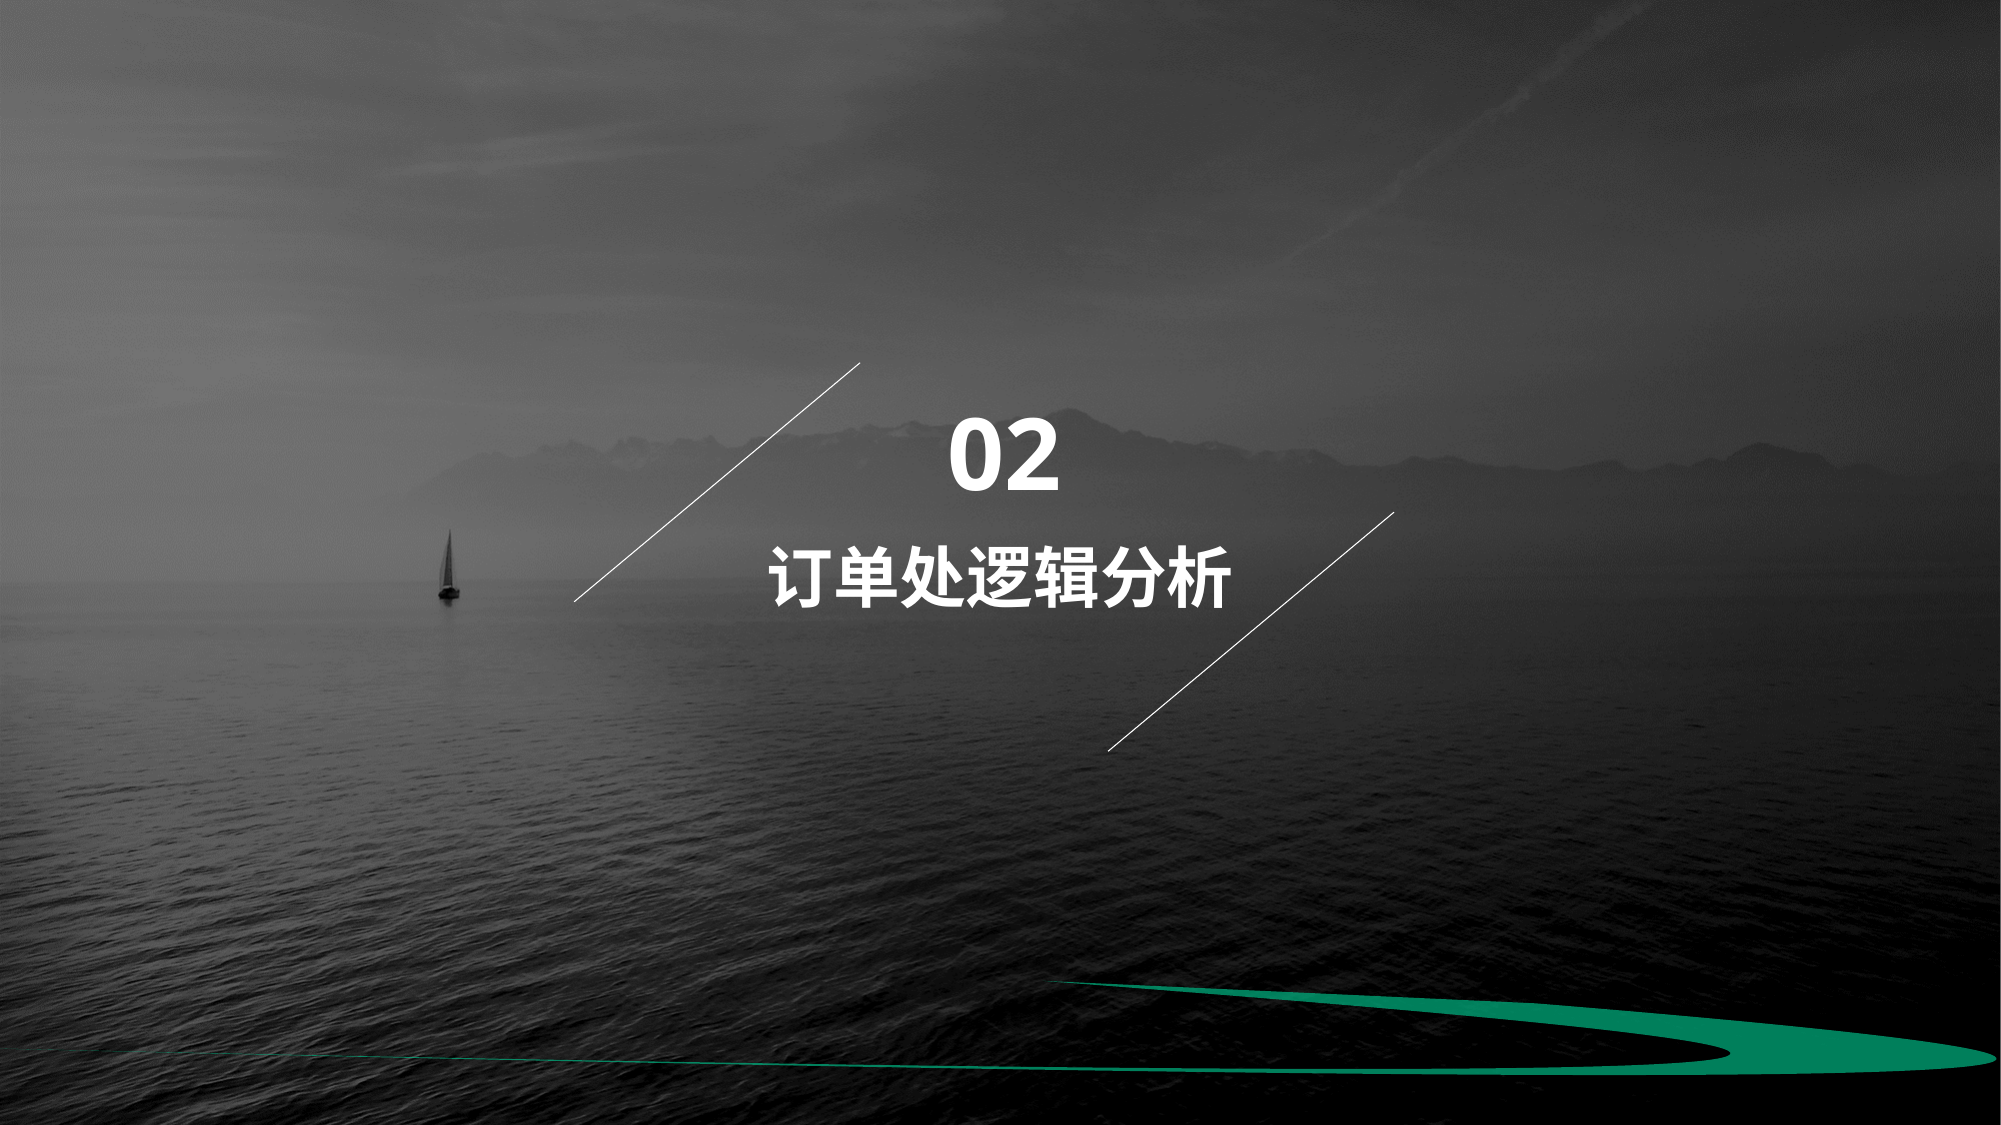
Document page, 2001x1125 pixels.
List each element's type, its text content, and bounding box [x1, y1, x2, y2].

text_box 02 [932, 382, 1108, 518]
title 订单处逻辑分析 [616, 518, 1384, 633]
picture [0, 0, 2001, 1125]
